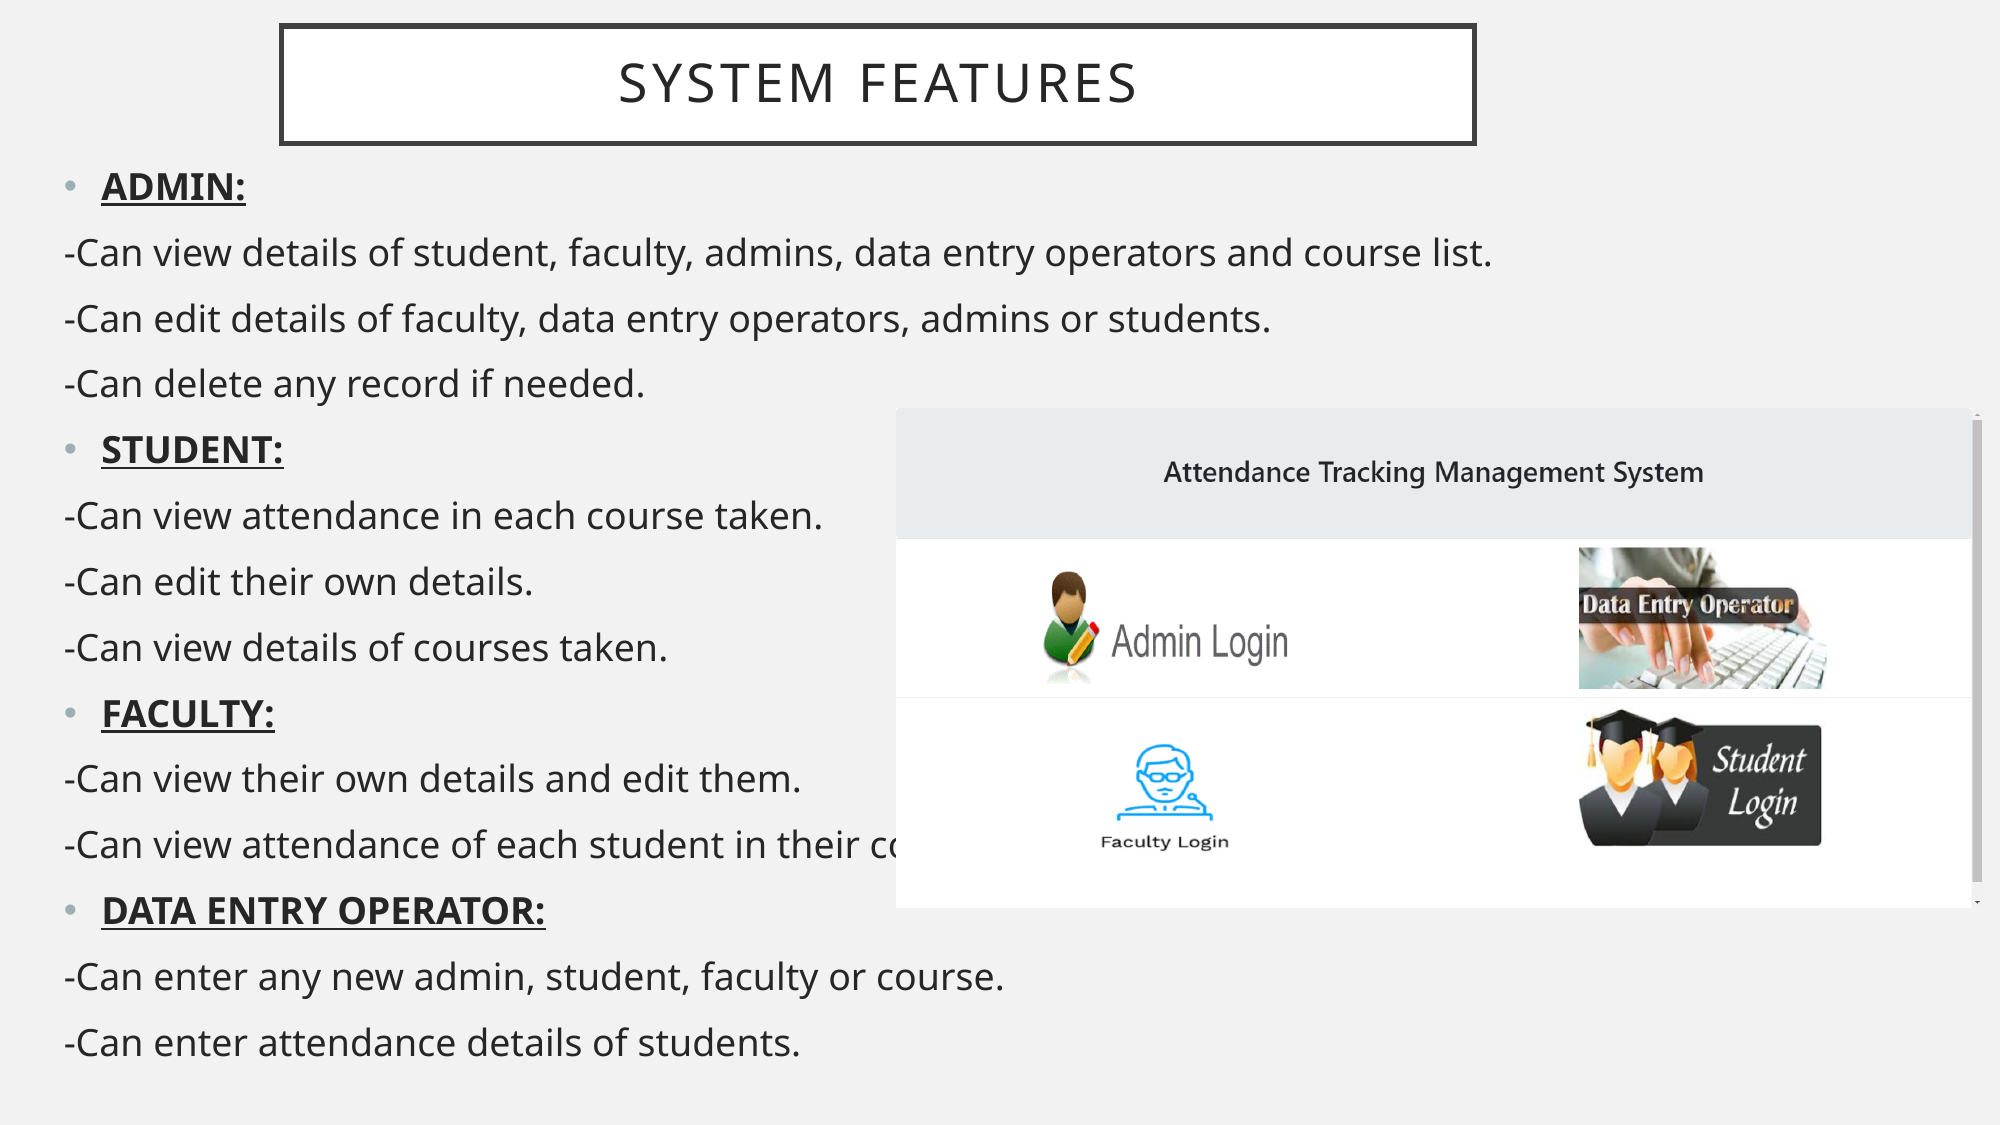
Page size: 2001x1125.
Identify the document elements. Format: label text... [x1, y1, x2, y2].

list ADMIN: -Can view details of student, faculty, admins, data entry operators and course list. -Can edit details of faculty, data entry operators, admins or students. -Can delete any record if needed. STUDENT: -Can view attendance in each course taken. -Can edit their own details. -Can view details of courses taken. FACULTY: -Can view their own details and edit them. -Can view attendance of each student in their course. DATA ENTRY OPERATOR: -Can enter any new admin, student, faculty or course. -Can enter attendance details of students. [48, 155, 1952, 1084]
picture [896, 408, 1983, 908]
title SYSTEM FEATURES [279, 23, 1477, 146]
